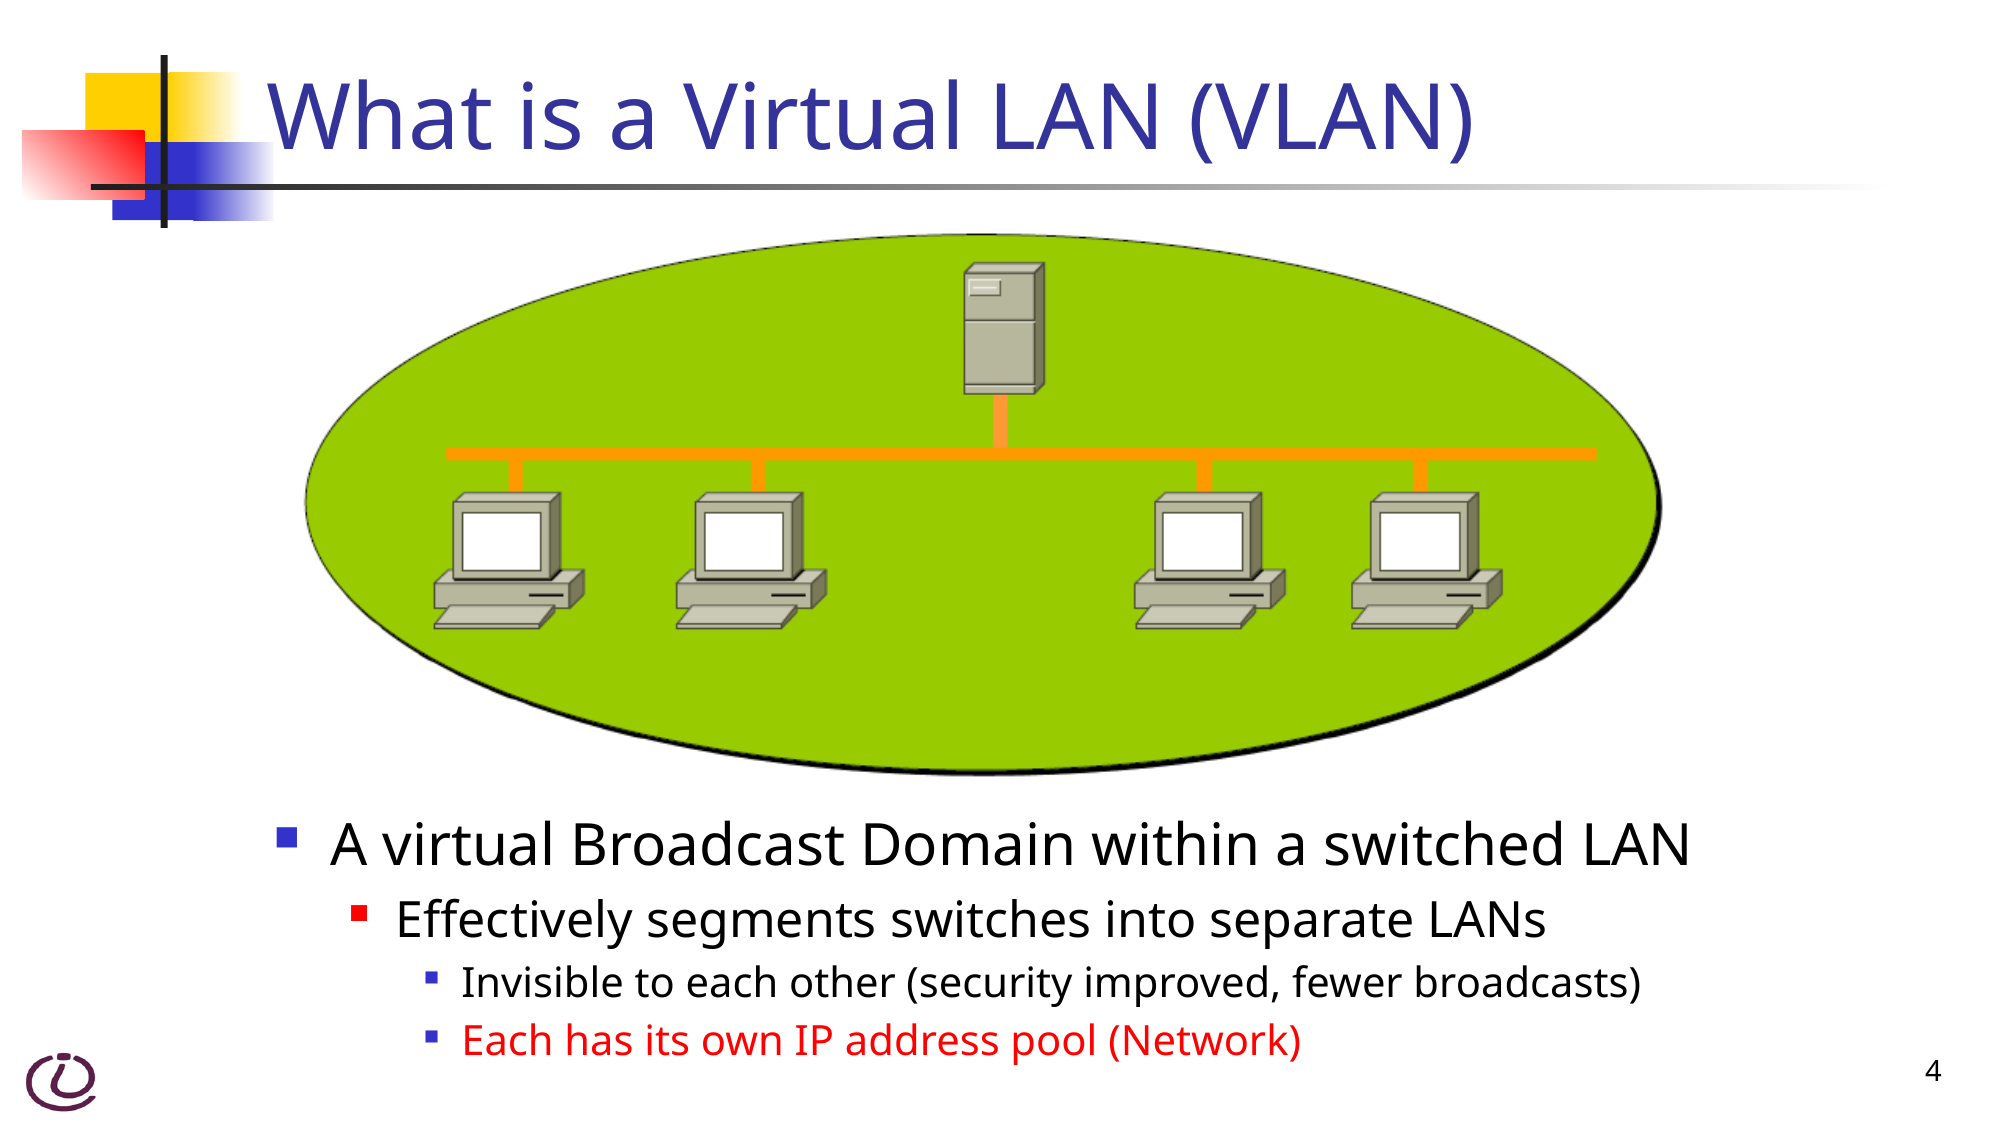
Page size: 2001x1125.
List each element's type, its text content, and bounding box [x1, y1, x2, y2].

slide_number 4 [1540, 1049, 1958, 1100]
picture [21, 1049, 101, 1113]
title What is a Virtual LAN (VLAN) [251, 35, 1957, 175]
list A virtual Broadcast Domain within a switched LAN Effectively segments switches into separate LANs Invisible to each other (security improved, fewer broadcasts) Each has its own IP address pool (Network) [258, 800, 1959, 1100]
picture [287, 212, 1672, 787]
